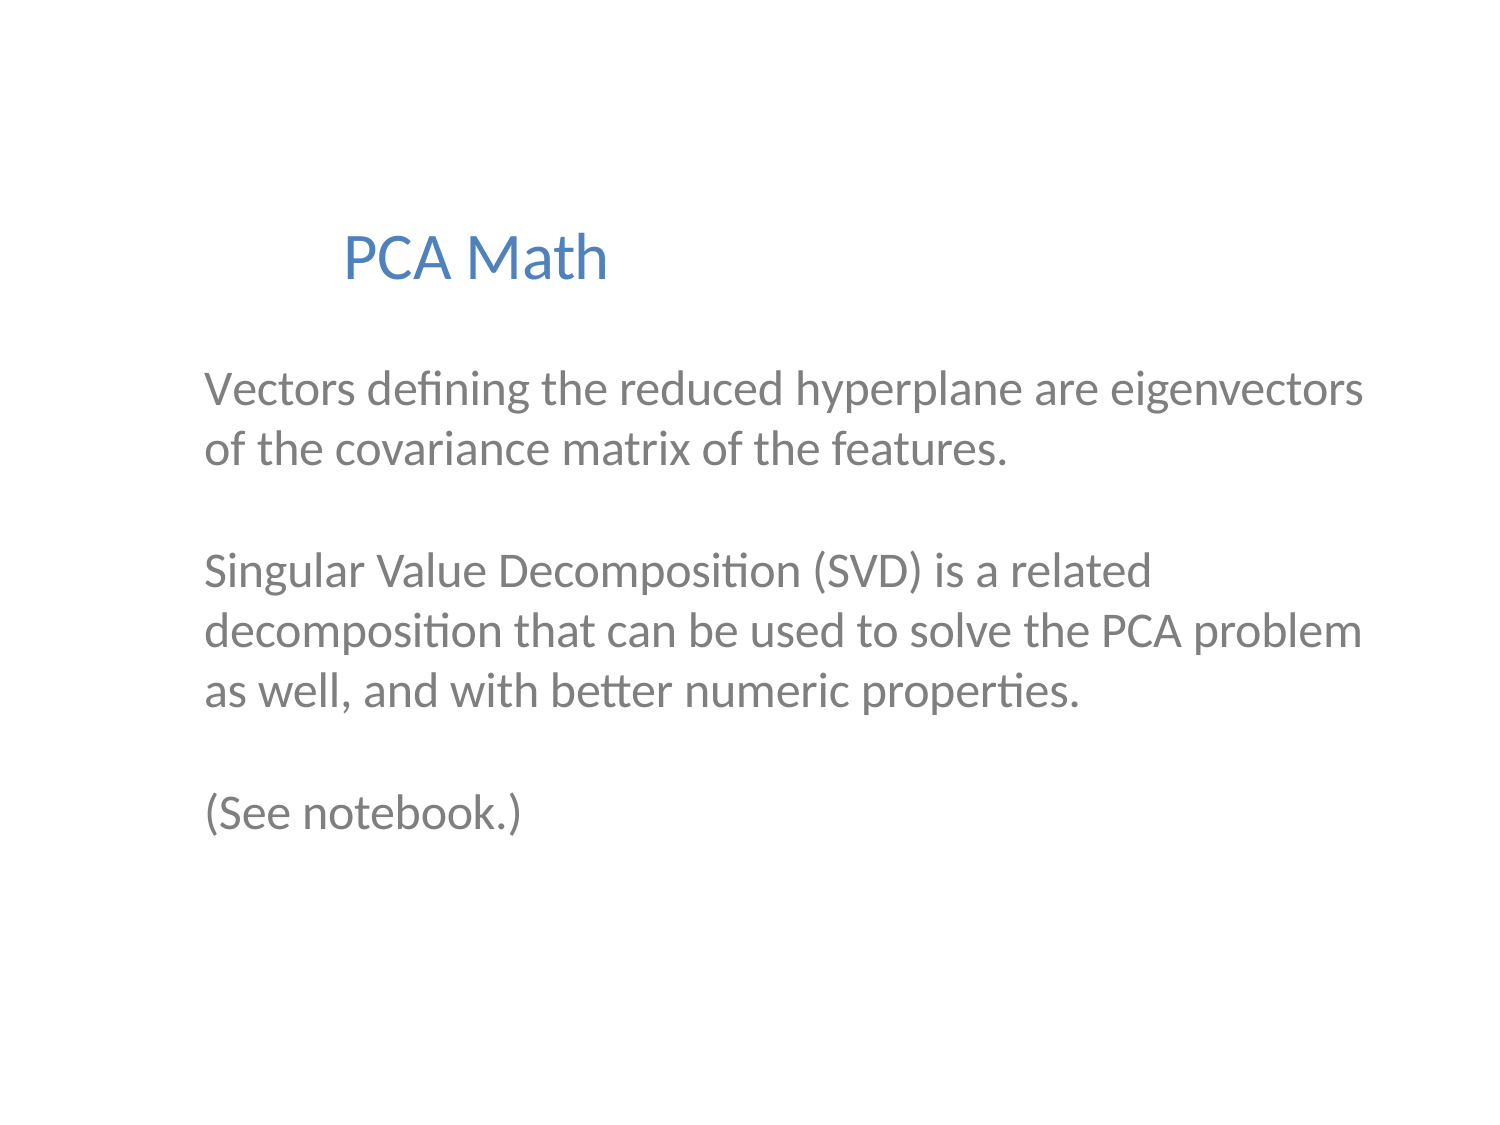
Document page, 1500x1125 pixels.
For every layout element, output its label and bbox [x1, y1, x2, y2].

title [225, 212, 1270, 354]
text_box [202, 354, 1386, 938]
